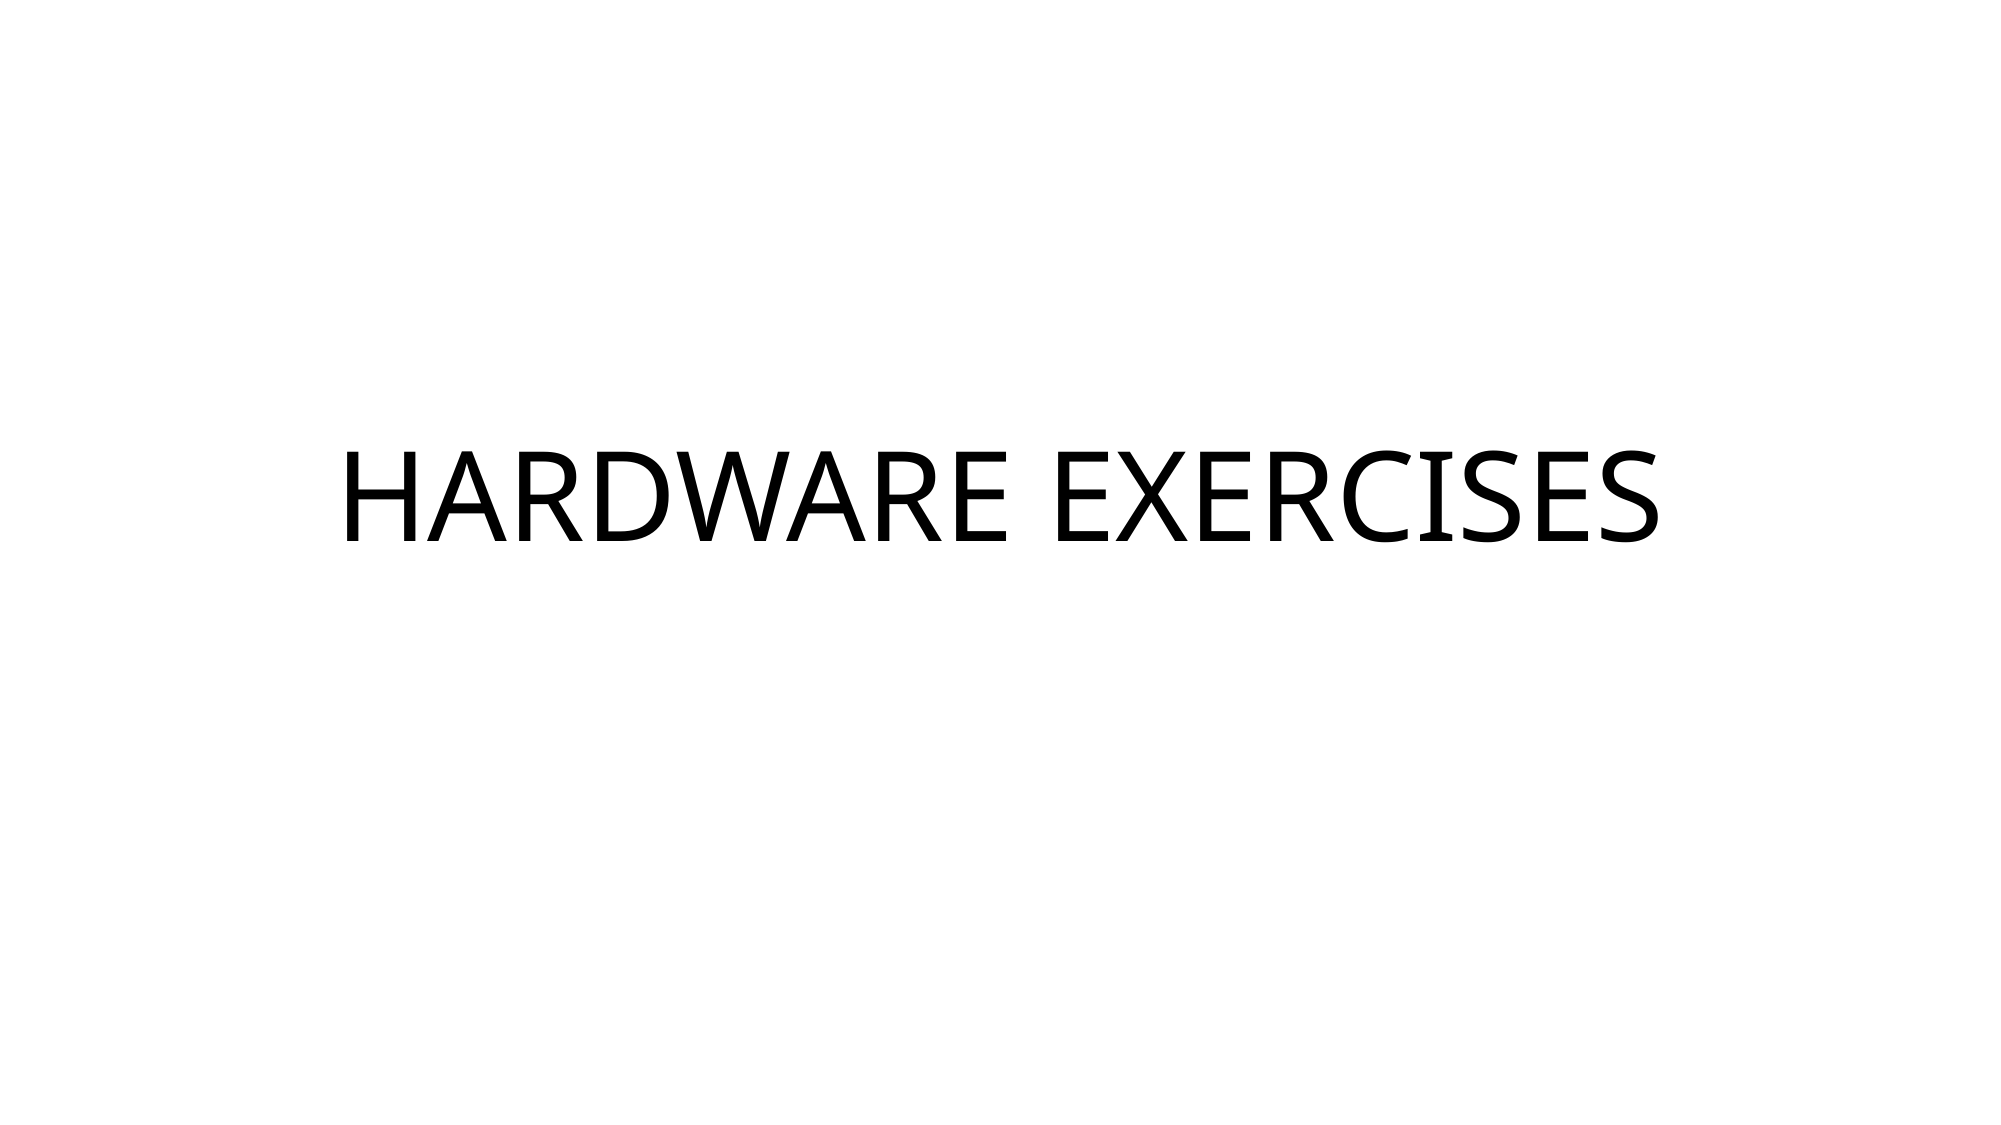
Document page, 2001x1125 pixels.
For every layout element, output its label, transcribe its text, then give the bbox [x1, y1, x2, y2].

title HARDWARE EXERCISES [249, 184, 1750, 576]
